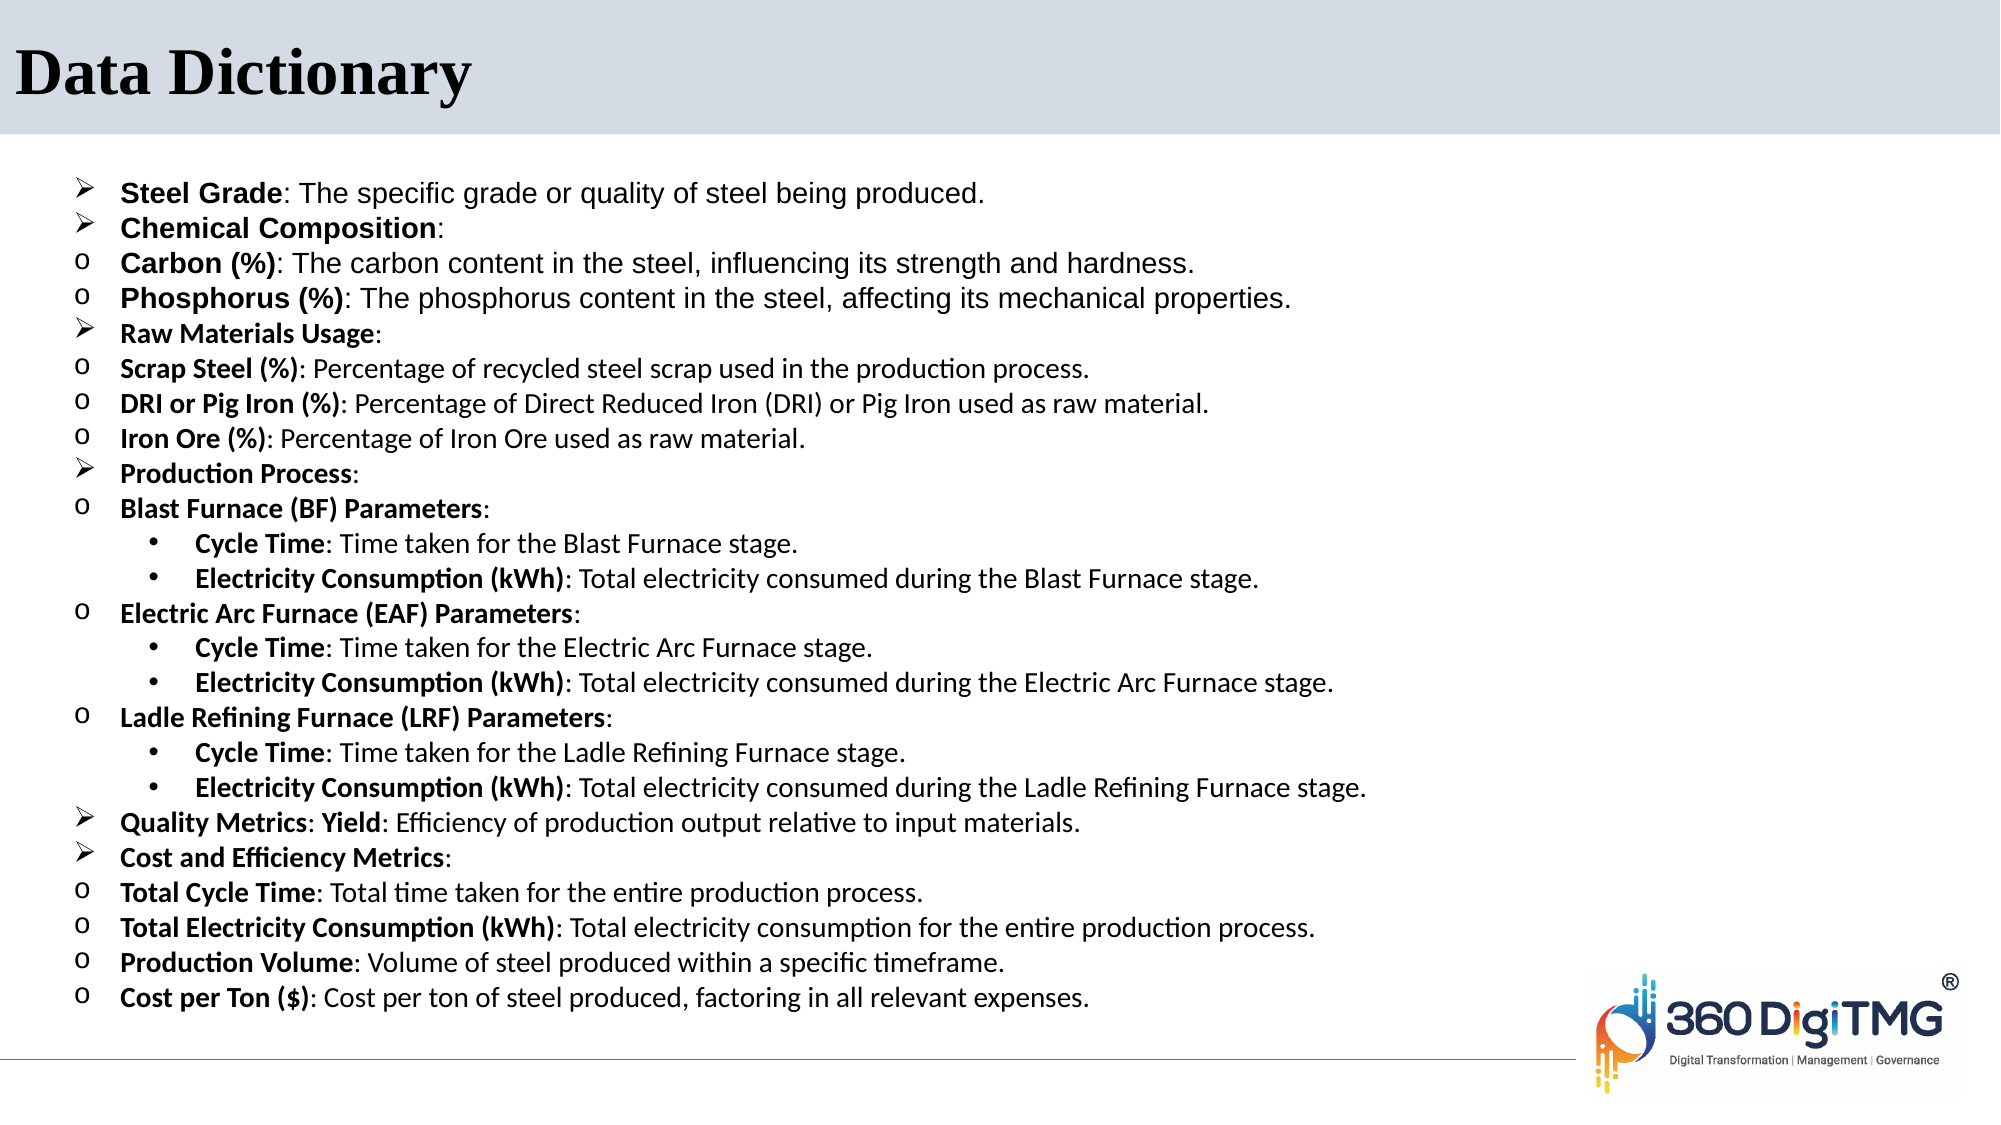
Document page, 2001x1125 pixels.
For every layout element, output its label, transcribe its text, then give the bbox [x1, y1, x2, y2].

text_box Steel Grade: The specific grade or quality of steel being produced. Chemical Composition: Carbon (%): The carbon content in the steel, influencing its strength and hardness. Phosphorus (%): The phosphorus content in the steel, affecting its mechanical properties. Raw Materials Usage: Scrap Steel (%): Percentage of recycled steel scrap used in the production process. DRI or Pig Iron (%): Percentage of Direct Reduced Iron (DRI) or Pig Iron used as raw material. Iron Ore (%): Percentage of Iron Ore used as raw material. Production Process: Blast Furnace (BF) Parameters: Cycle Time: Time taken for the Blast Furnace stage. Electricity Consumption (kWh): Total electricity consumed during the Blast Furnace stage. Electric Arc Furnace (EAF) Parameters: Cycle Time: Time taken for the Electric Arc Furnace stage. Electricity Consumption (kWh): Total electricity consumed during the Electric Arc Furnace stage. Ladle Refining Furnace (LRF) Parameters: Cycle Time: Time taken for the Ladle Refining Furnace stage. Electricity Consumption (kWh): Total electricity consumed during the Ladle Refining Furnace stage. Quality Metrics: Yield: Efficiency of production output relative to input materials. Cost and Efficiency Metrics: Total Cycle Time: Total time taken for the entire production process. Total Electricity Consumption (kWh): Total electricity consumption for the entire production process. Production Volume: Volume of steel produced within a specific timeframe. Cost per Ton ($): Cost per ton of steel produced, factoring in all relevant expenses. [58, 166, 1906, 1125]
title Data Dictionary [0, 0, 1725, 175]
picture [1589, 967, 1964, 1101]
text_box [71, 398, 1257, 495]
